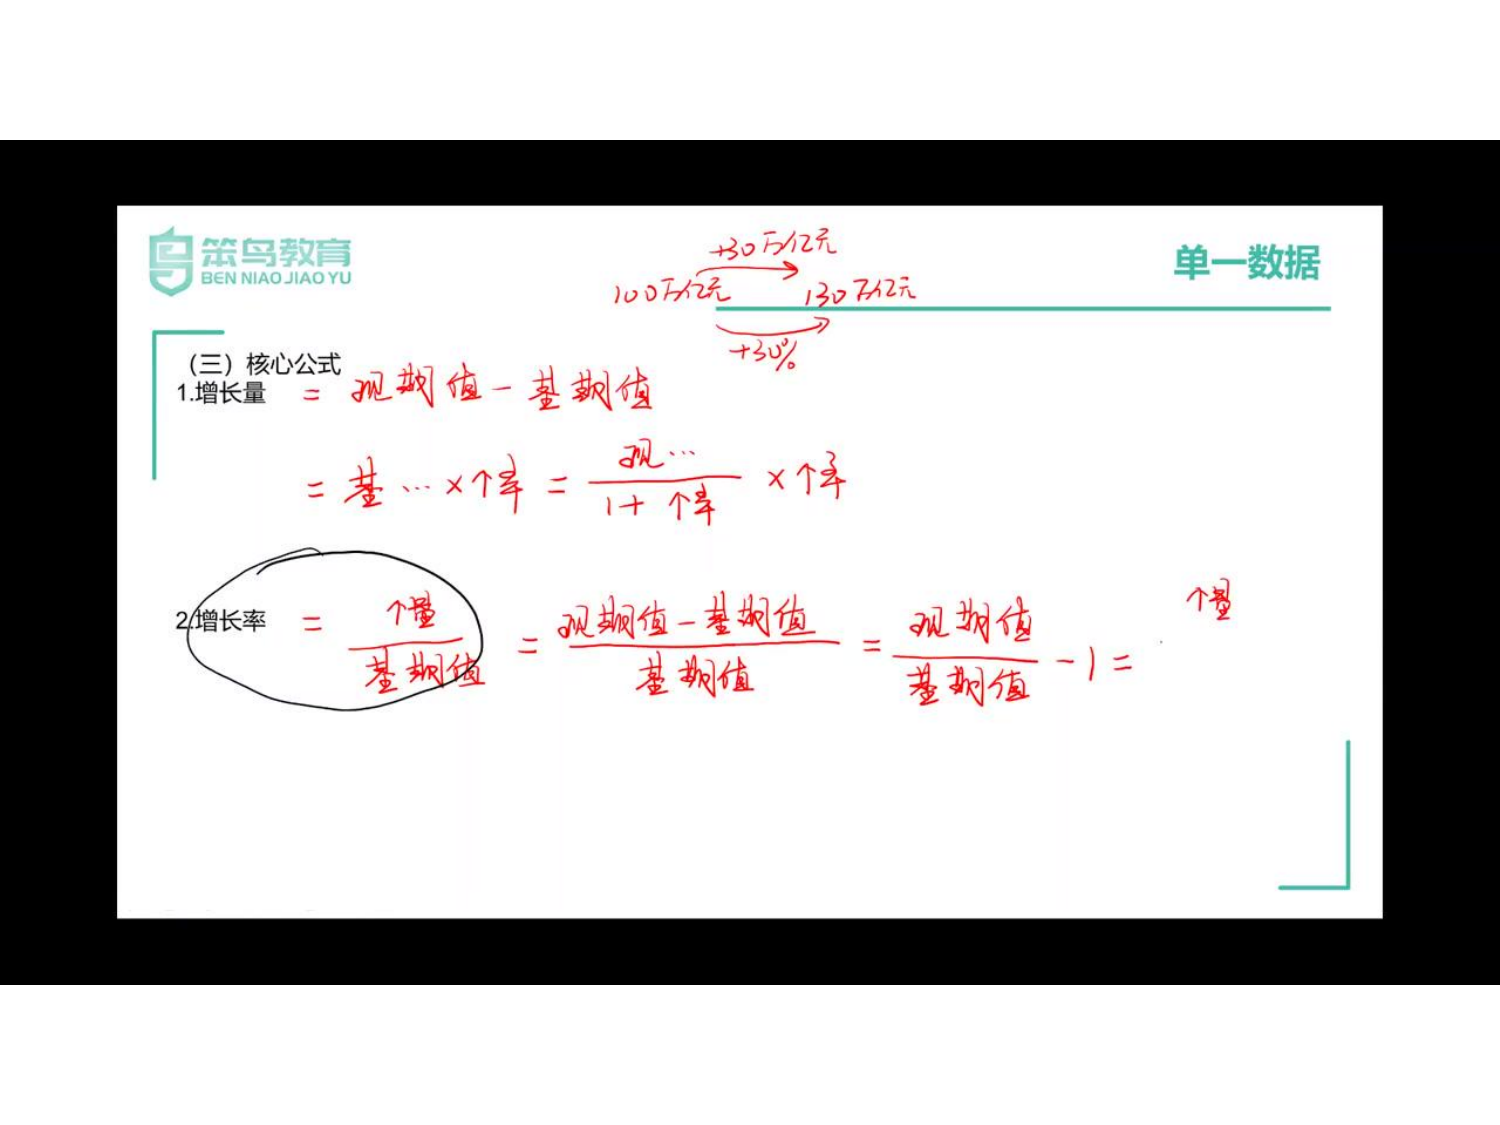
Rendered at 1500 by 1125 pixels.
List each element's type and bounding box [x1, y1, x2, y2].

picture [0, 140, 1500, 985]
